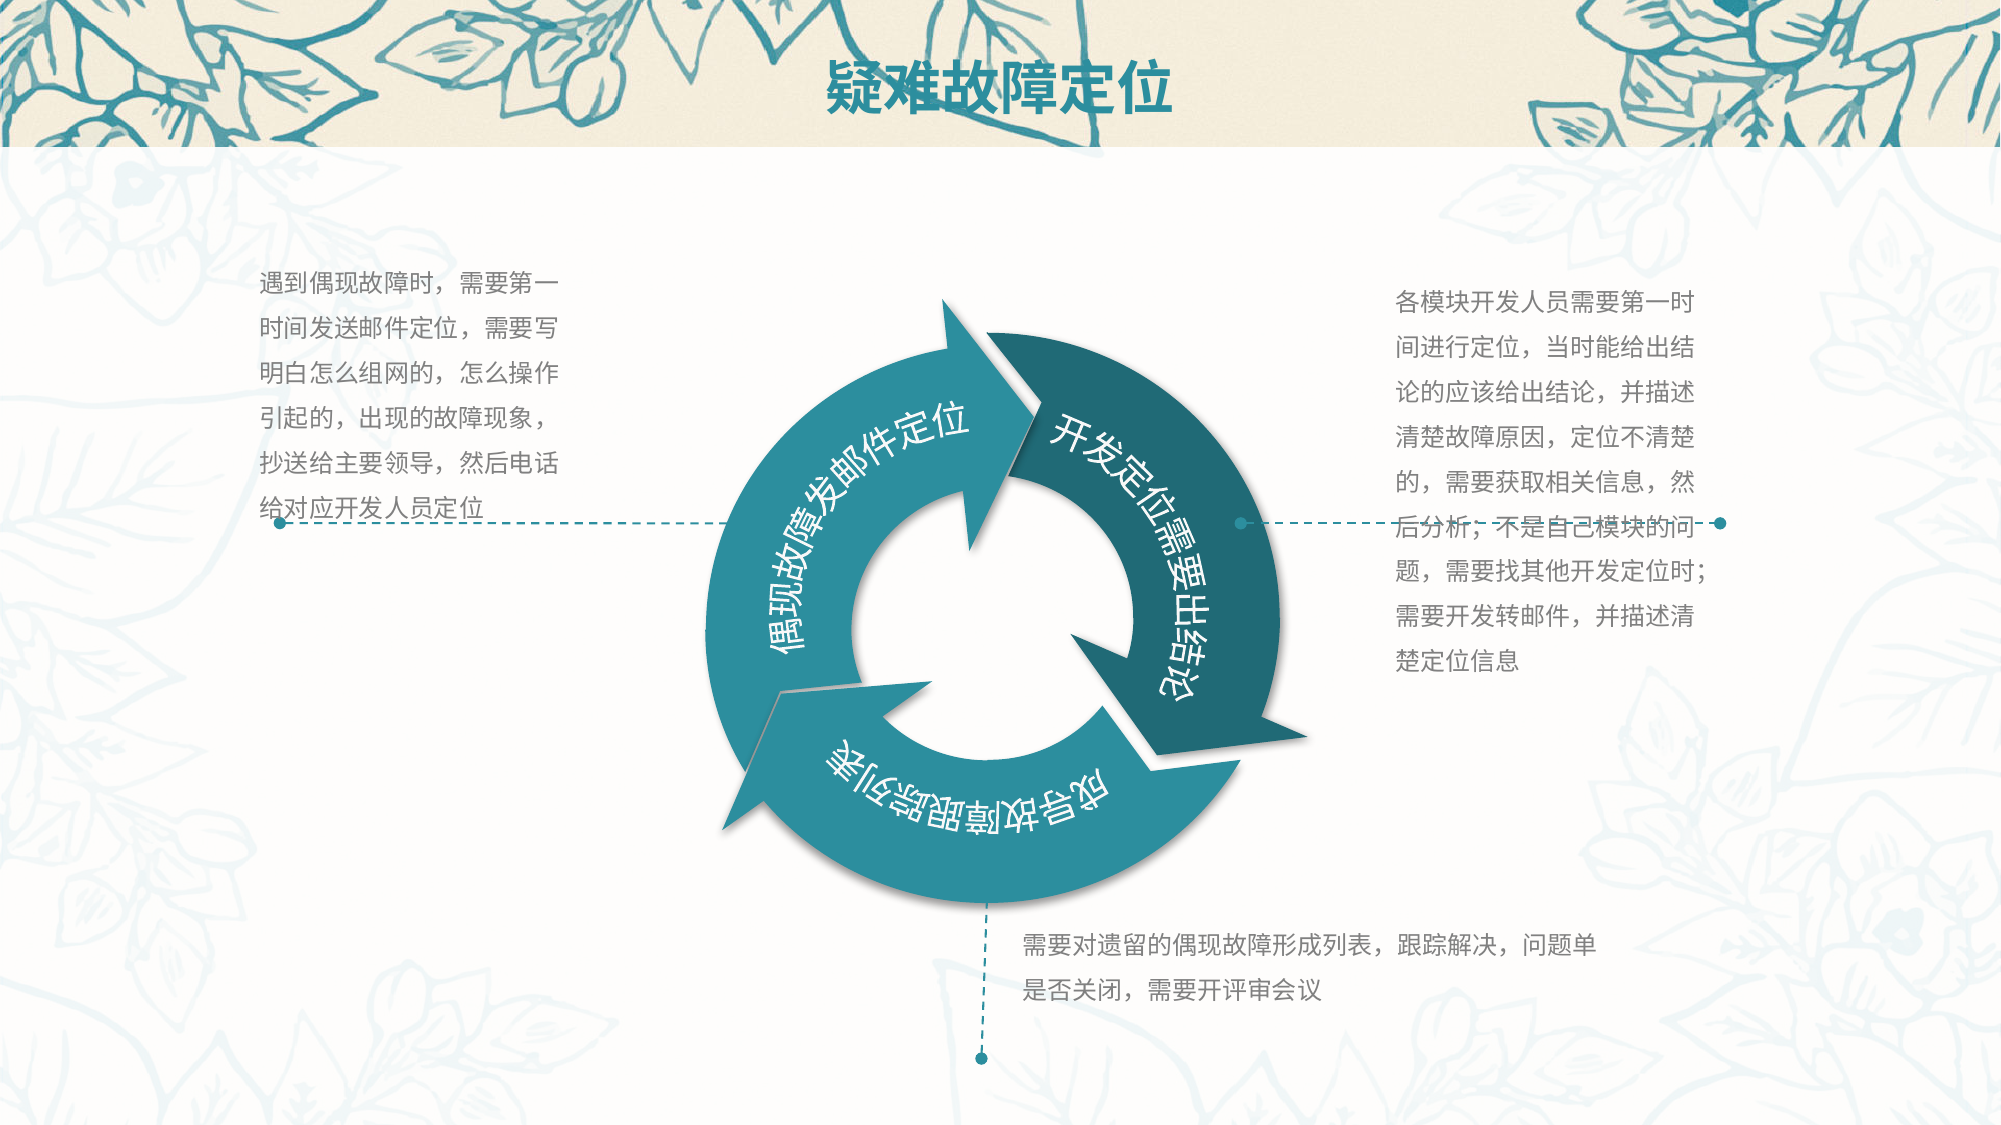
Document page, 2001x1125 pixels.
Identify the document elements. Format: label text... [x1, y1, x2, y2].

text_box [981, 882, 988, 1059]
text_box [986, 332, 1308, 756]
picture [0, 0, 2001, 1125]
text_box [722, 681, 1241, 903]
text_box [705, 298, 1034, 769]
text_box 遇到偶现故障时，需要第一时间发送邮件定位，需要写明白怎么组网的，怎么操作引起的，出现的故障现象，抄送给主要领导，然后电话给对应开发人员定位 [244, 245, 590, 530]
text_box 各模块开发人员需要第一时间进行定位，当时能给出结论的应该给出结论，并描述清楚故障原因，定位不清楚的，需要获取相关信息，然后分析；不是自己模块的问题，需要找其他开发定位时；需要开发转邮件，并描述清楚定位信息 [1380, 264, 1727, 683]
title 疑难故障定位 [137, 34, 1863, 148]
text_box 需要对遗留的偶现故障形成列表，跟踪解决，问题单是否关闭，需要开评审会议 [1007, 907, 1626, 1012]
